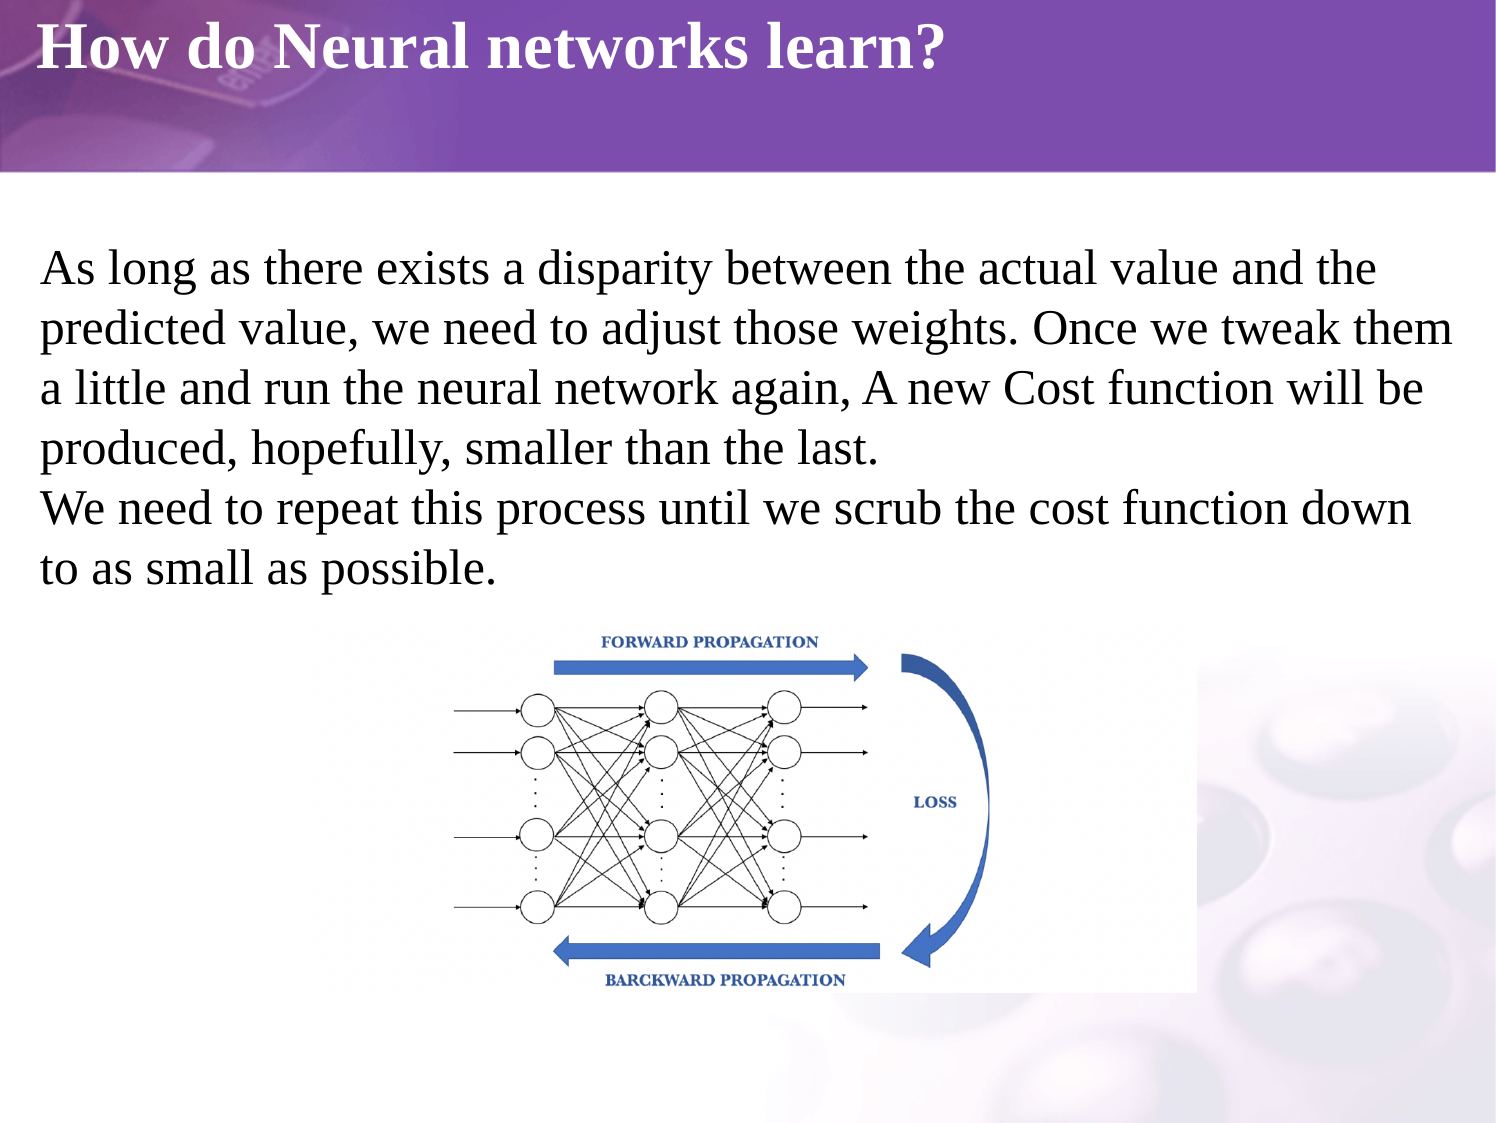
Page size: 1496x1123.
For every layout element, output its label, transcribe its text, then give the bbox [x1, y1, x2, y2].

title How do Neural networks learn? [35, 2, 1460, 83]
picture [0, 0, 1496, 1123]
list As long as there exists a disparity between the actual value and the predicted value, we need to adjust those weights. Once we tweak them a little and run the neural network again, A new Cost function will be produced, hopefully, smaller than the last. We need to repeat this process until we scrub the cost function down to as small as possible. [40, 234, 1456, 659]
